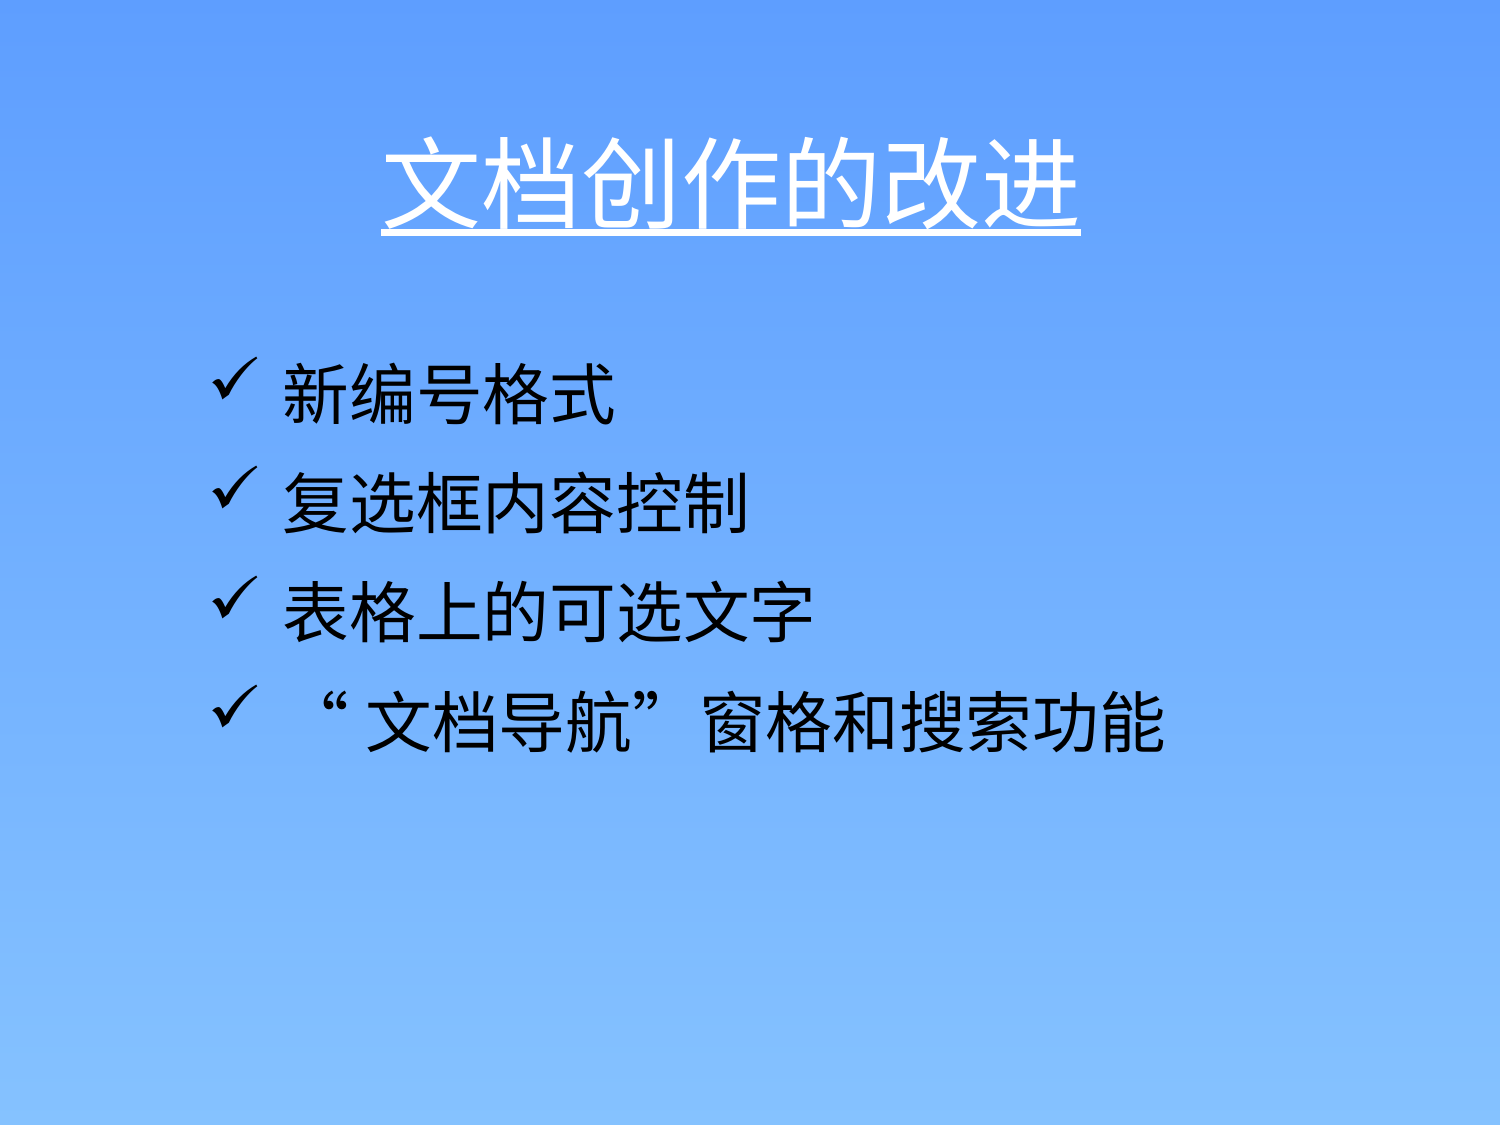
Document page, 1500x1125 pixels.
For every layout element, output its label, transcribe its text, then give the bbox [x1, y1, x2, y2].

text_box 新编号格式 复选框内容控制 表格上的可选文字 “文档导航”窗格和搜索功能 [192, 329, 1340, 910]
text_box 文档创作的改进 [187, 87, 1275, 275]
